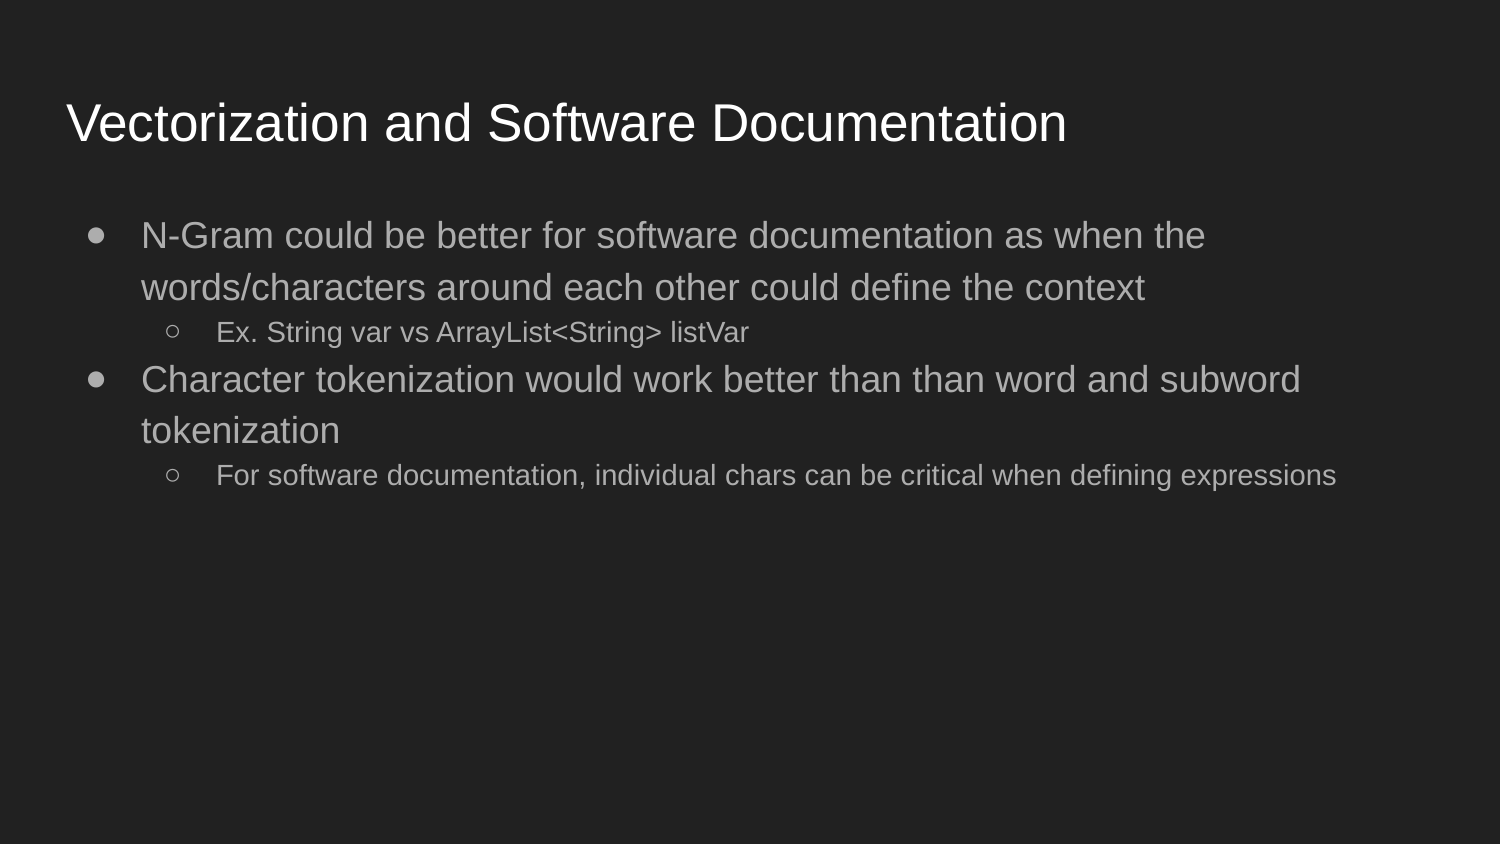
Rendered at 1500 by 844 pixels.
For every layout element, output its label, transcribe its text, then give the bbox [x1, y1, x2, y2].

title Vectorization and Software Documentation [51, 72, 1449, 167]
list N-Gram could be better for software documentation as when the words/characters around each other could define the context Ex. String var vs ArrayList<String> listVar Character tokenization would work better than than word and subword tokenization For software documentation, individual chars can be critical when defining expressions [51, 189, 1449, 750]
